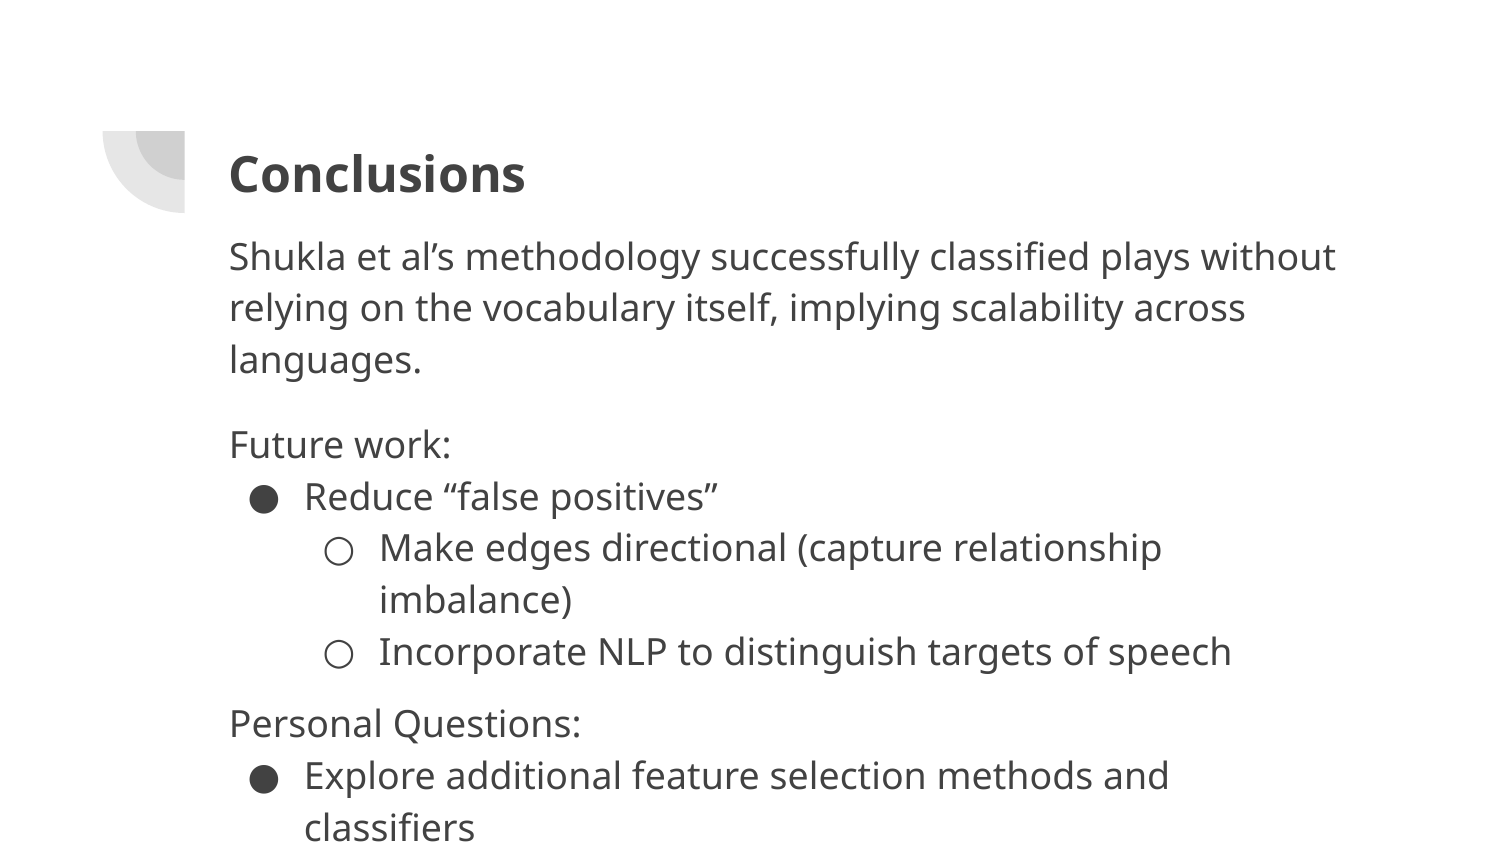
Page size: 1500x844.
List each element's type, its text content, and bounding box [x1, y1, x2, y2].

list Shukla et al’s methodology successfully classified plays without relying on the vocabulary itself, implying scalability across languages. Future work: Reduce “false positives” Make edges directional (capture relationship imbalance) Incorporate NLP to distinguish targets of speech Personal Questions: Explore additional feature selection methods and classifiers How scalable is this on a minimally processed corpus? [213, 210, 1368, 805]
title Conclusions [213, 127, 1368, 210]
